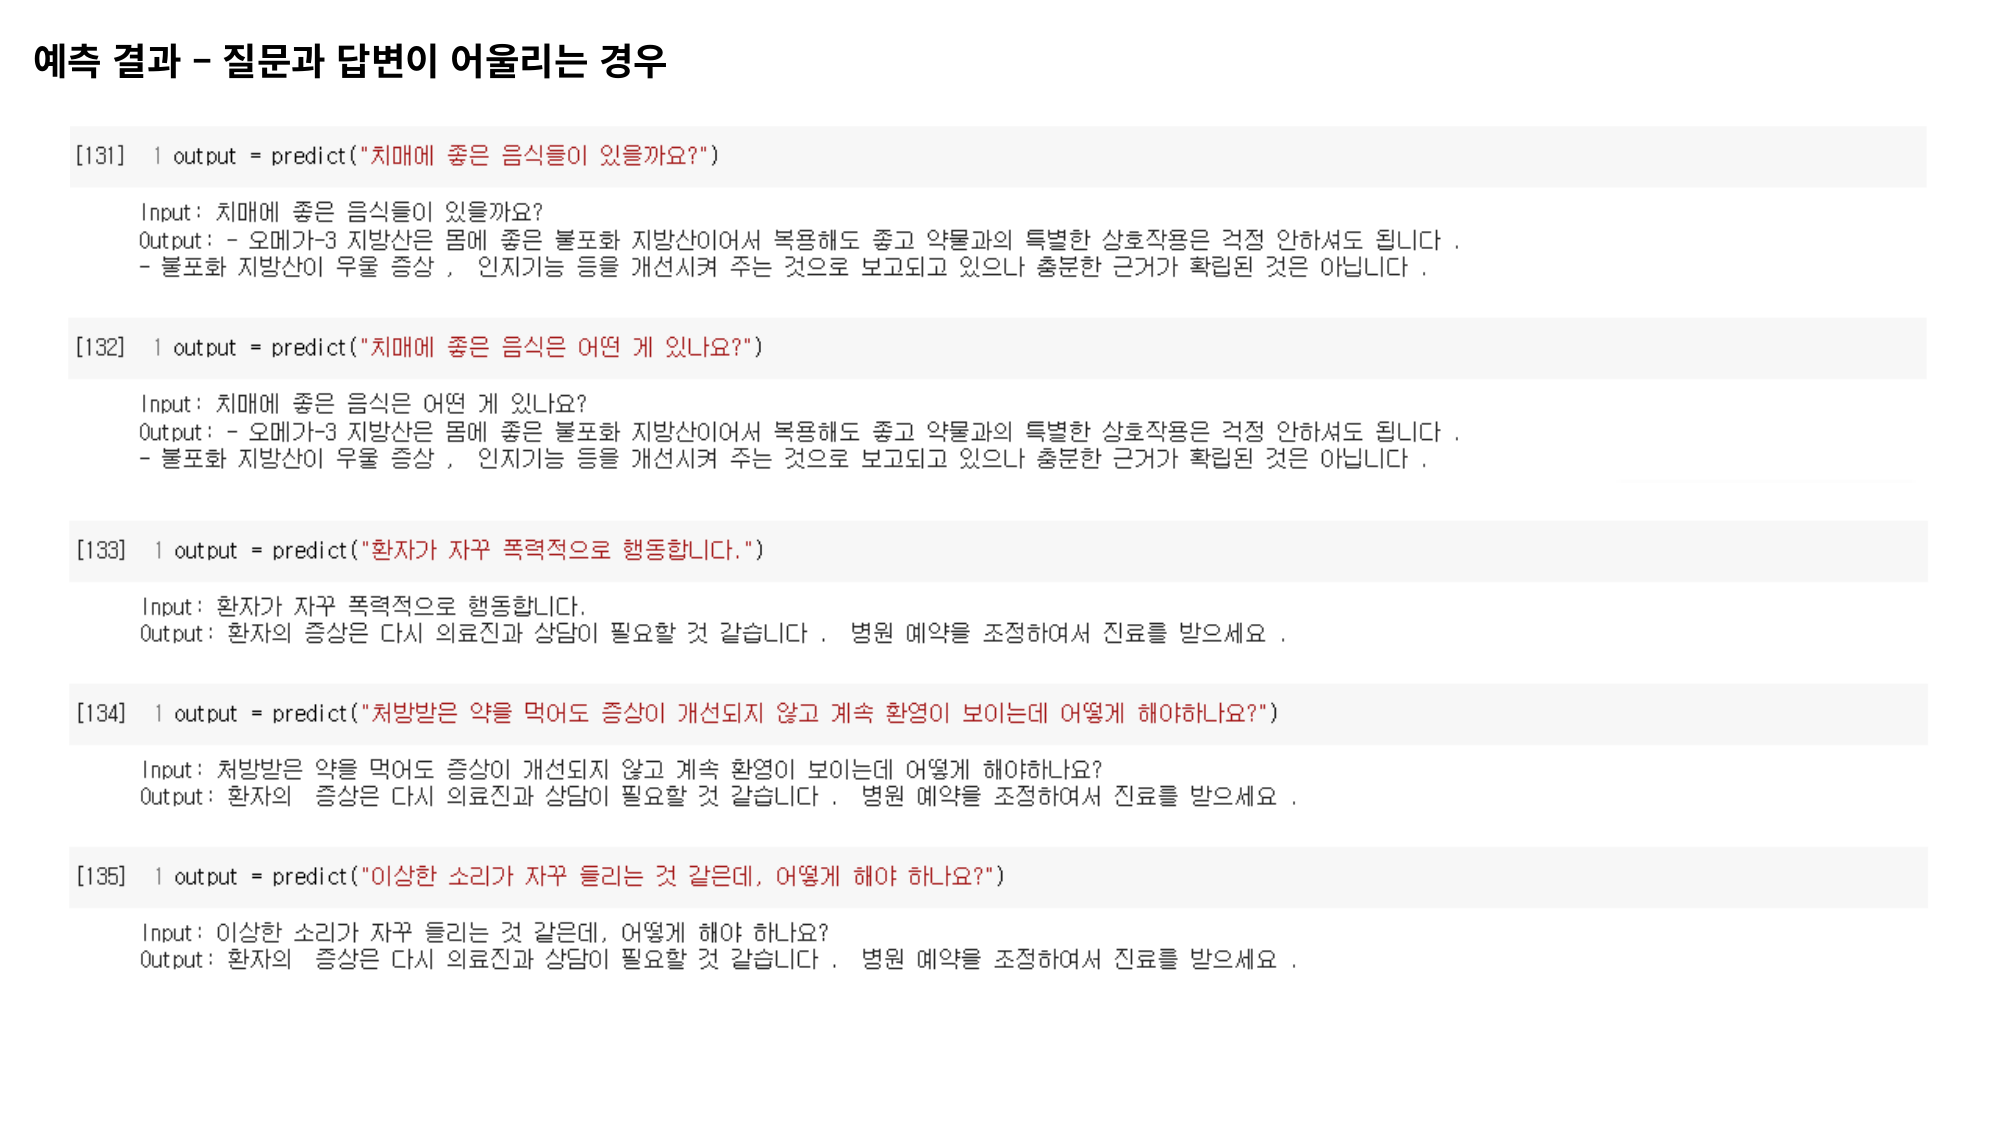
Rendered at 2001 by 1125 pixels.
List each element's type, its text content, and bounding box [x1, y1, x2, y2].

title 예측 결과 – 질문과 답변이 어울리는 경우 [18, 20, 917, 108]
picture [67, 518, 1936, 993]
picture [67, 315, 1930, 483]
picture [70, 125, 1930, 296]
